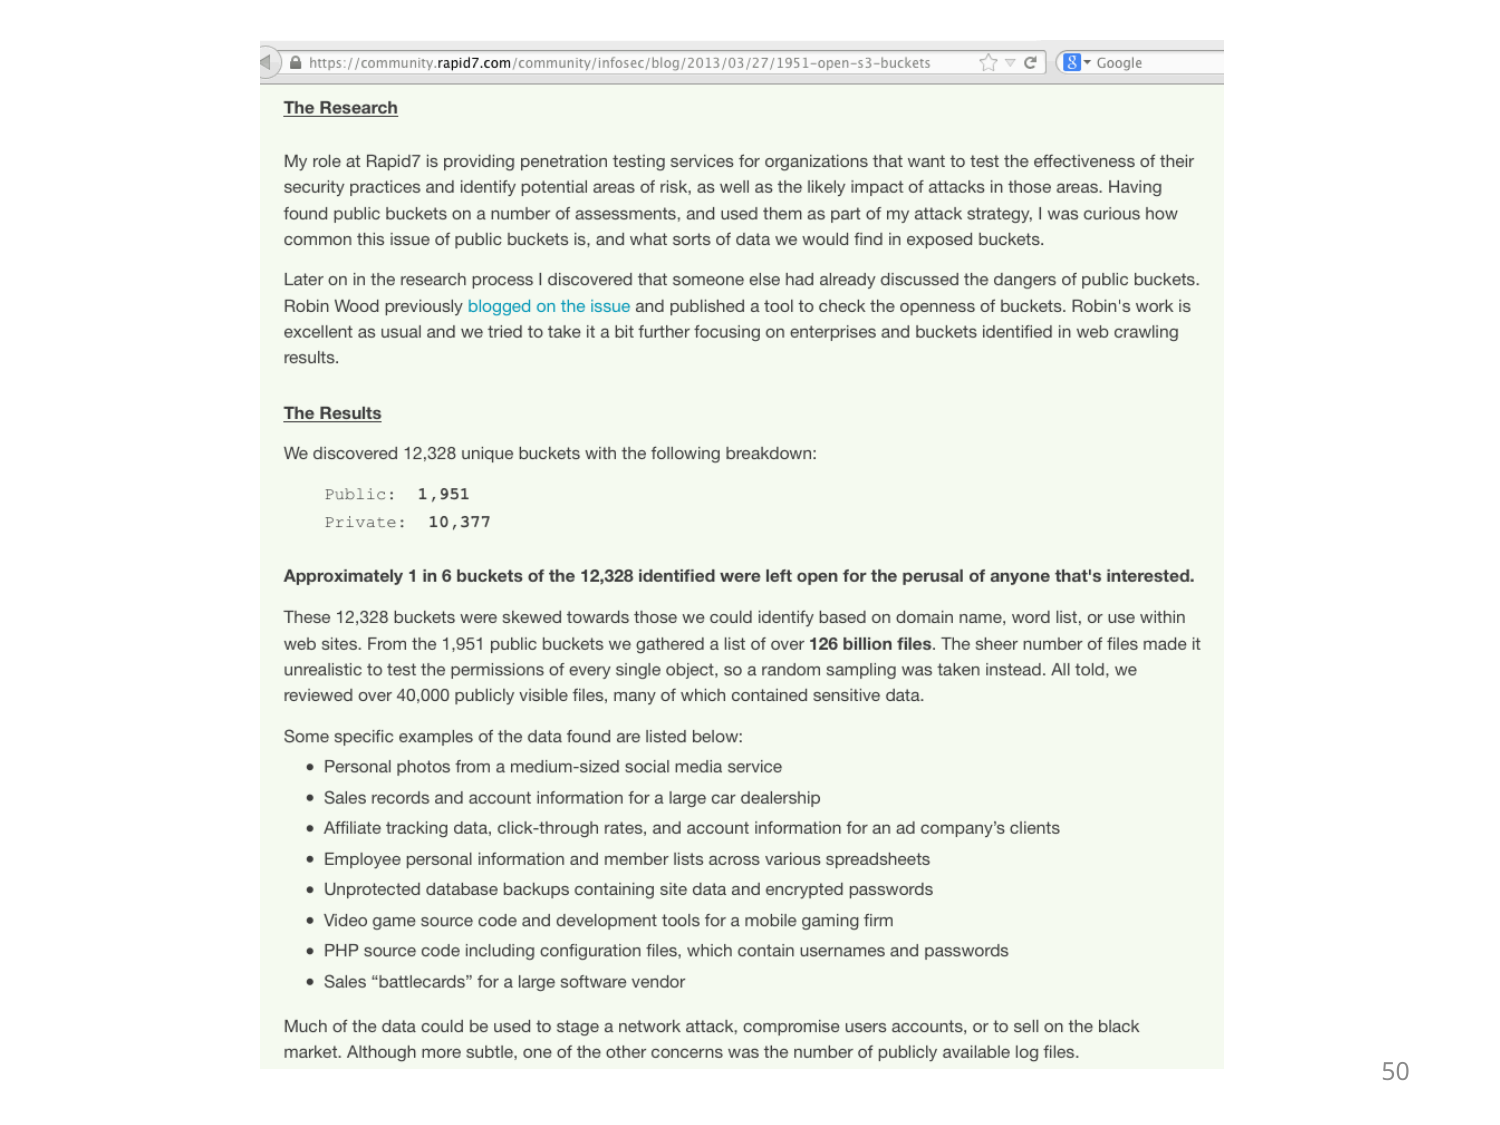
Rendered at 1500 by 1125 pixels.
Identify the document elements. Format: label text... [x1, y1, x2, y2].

slide_number 50 [1074, 1042, 1425, 1103]
picture [260, 40, 1224, 1069]
